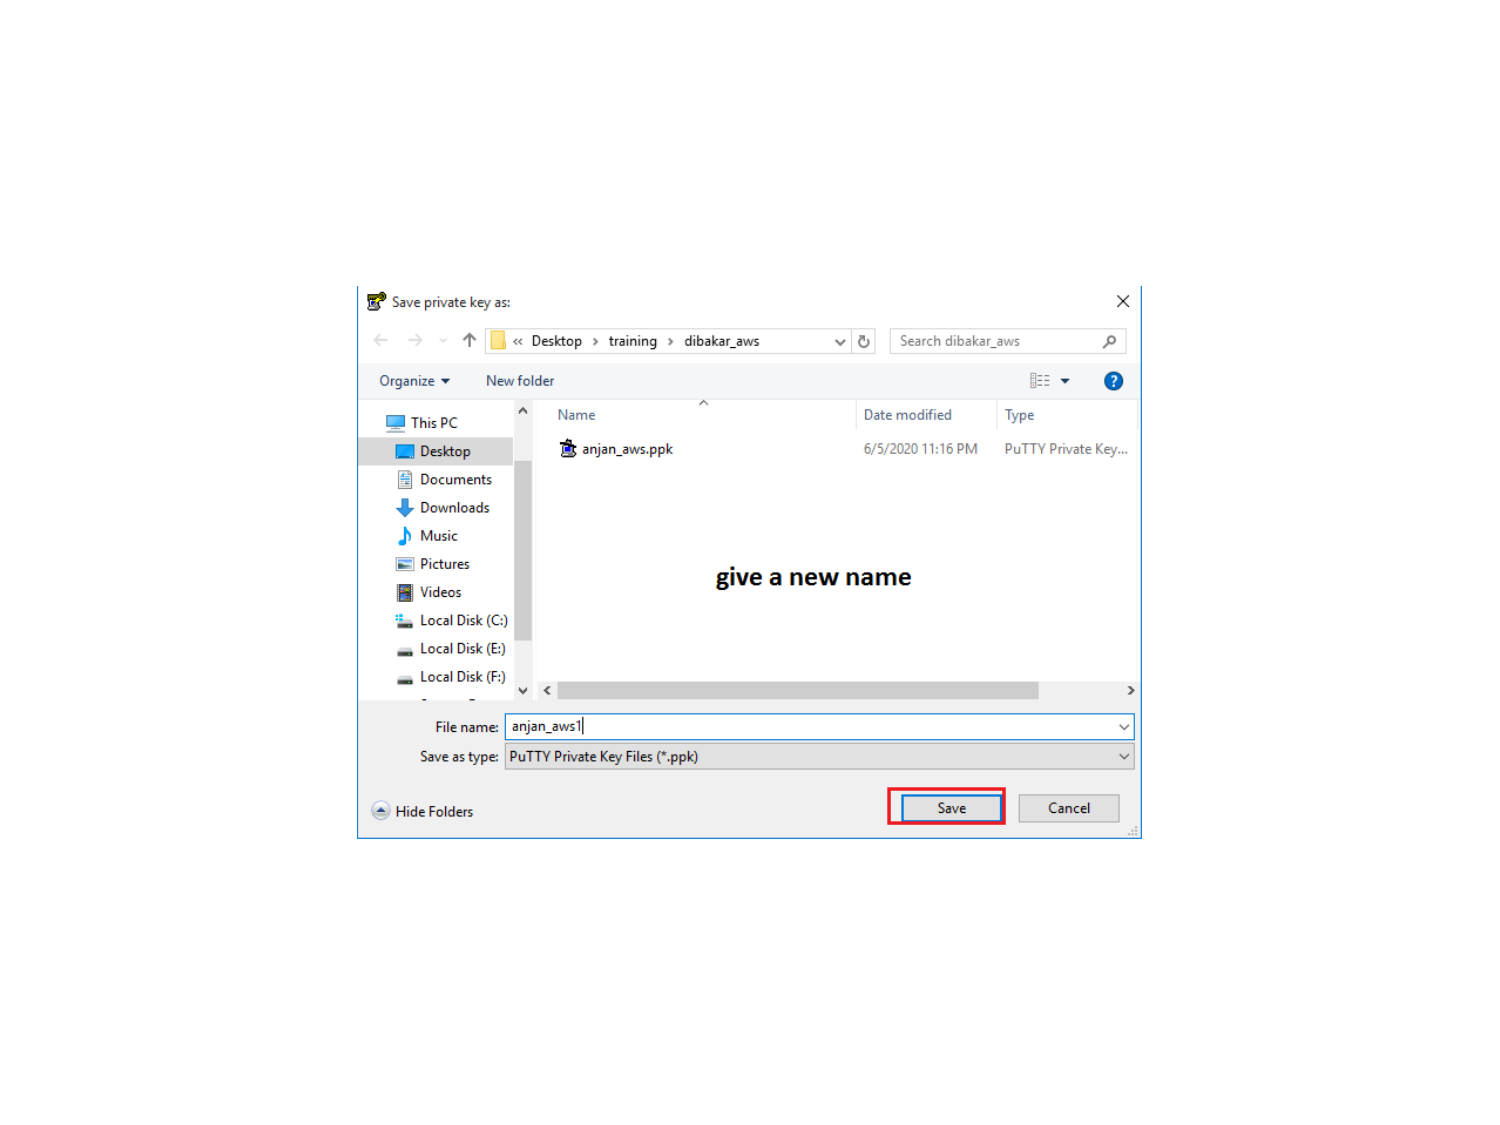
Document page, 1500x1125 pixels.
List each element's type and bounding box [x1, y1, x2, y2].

picture [357, 286, 1142, 839]
